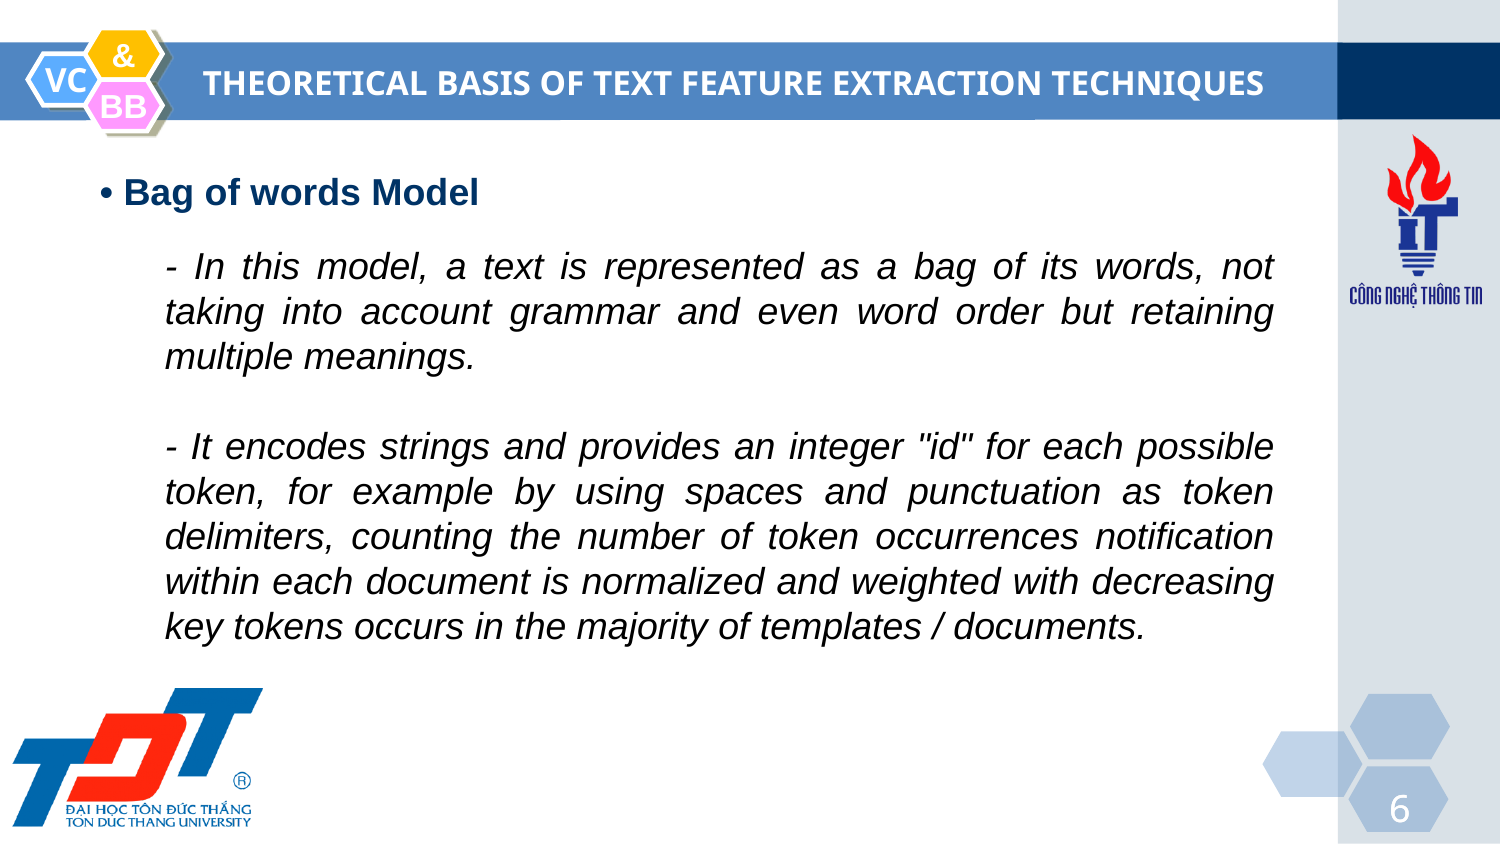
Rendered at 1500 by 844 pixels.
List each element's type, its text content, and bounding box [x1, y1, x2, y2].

text_box - In this model, a text is represented as a bag of its words, not taking into account grammar and even word order but retaining multiple meanings. - It encodes strings and provides an integer "id" for each possible token, for example by using spaces and punctuation as token delimiters, counting the number of token occurrences notification within each document is normalized and weighted with decreasing key tokens occurs in the majority of templates / documents. [150, 234, 1290, 655]
text_box • Bag of words Model [85, 160, 750, 221]
picture [12, 688, 263, 828]
title THEORETICAL BASIS OF TEXT FEATURE EXTRACTION TECHNIQUES [187, 46, 1500, 117]
picture [1349, 134, 1482, 309]
